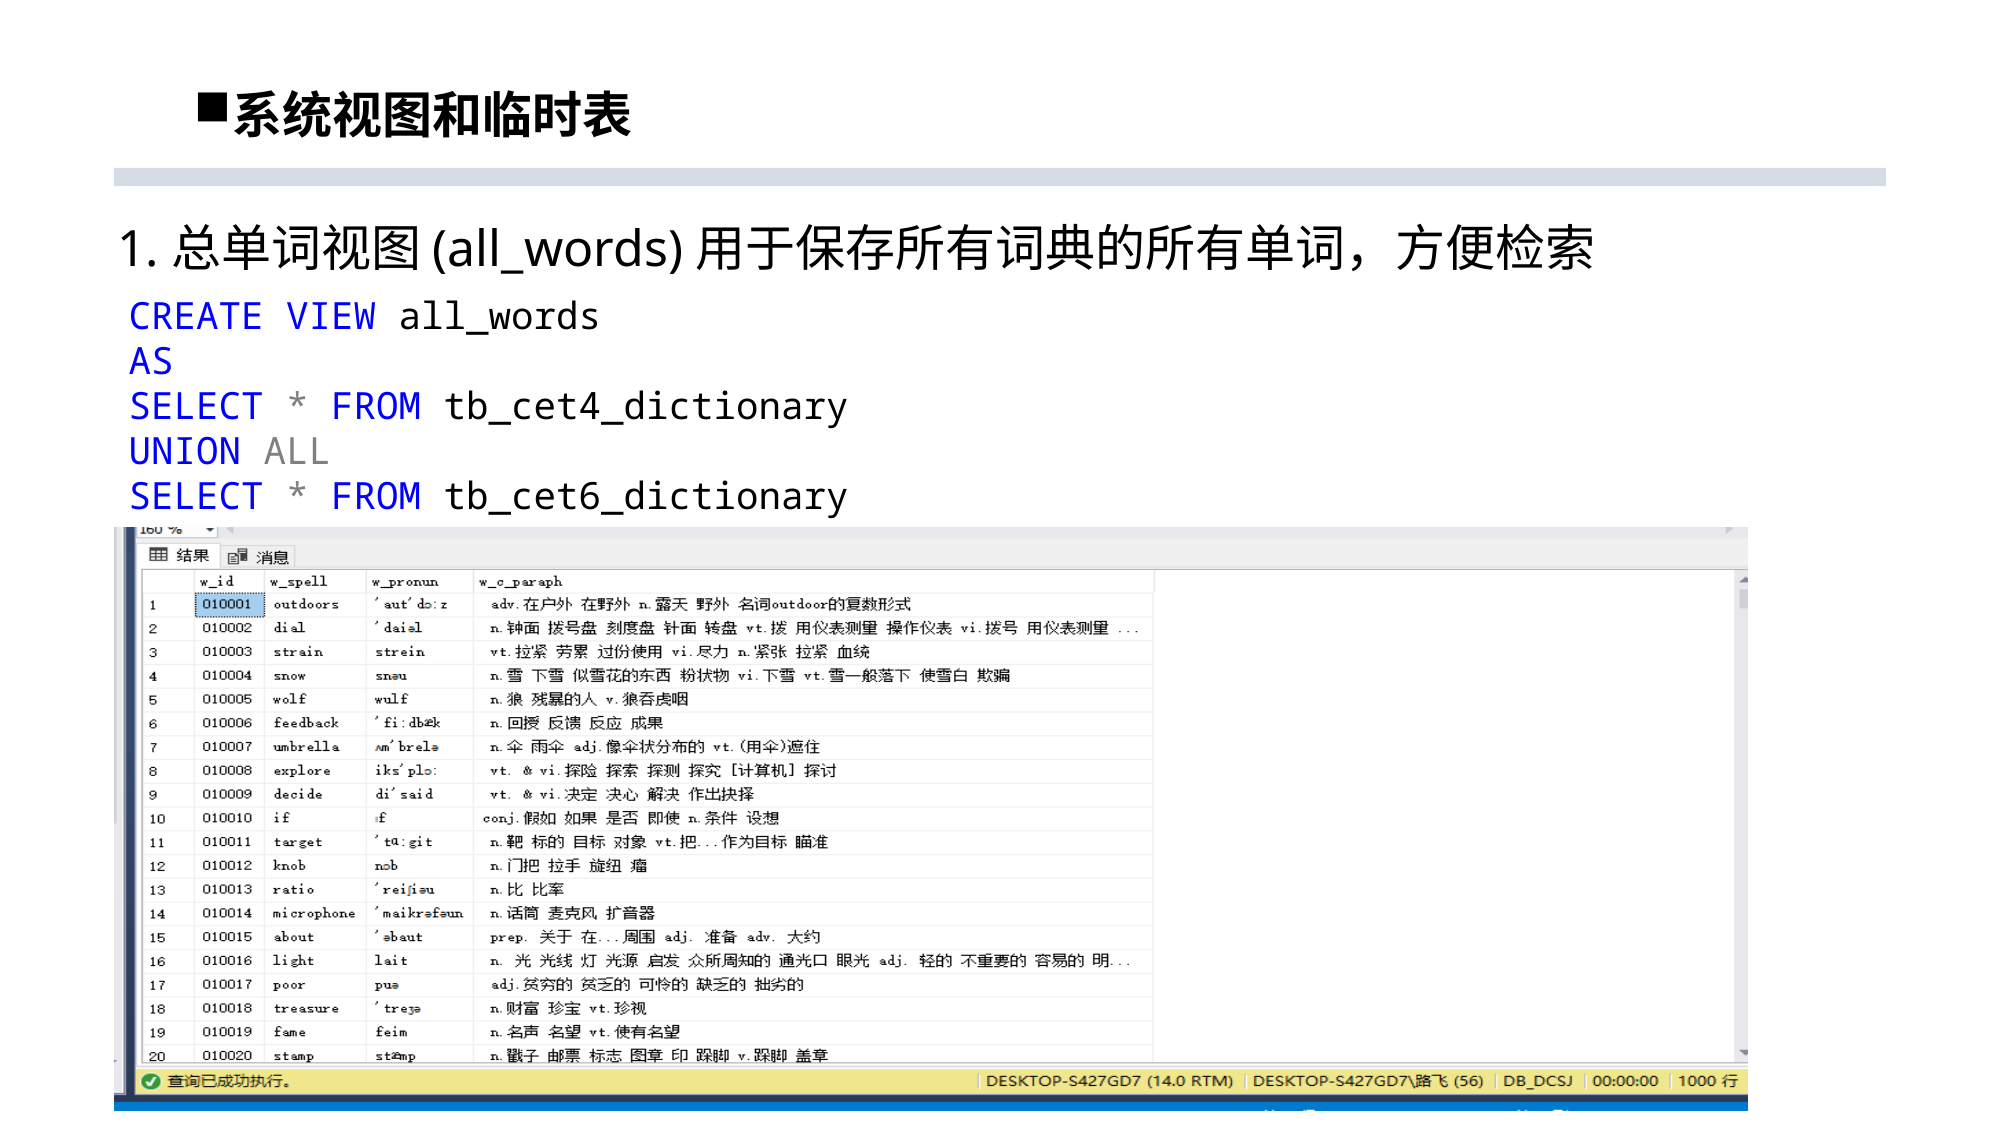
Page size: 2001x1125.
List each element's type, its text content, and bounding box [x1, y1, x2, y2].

picture [113, 527, 1748, 1111]
title 系统视图和临时表 [114, 0, 1886, 152]
text_box CREATE VIEW all_words AS SELECT * FROM tb_cet4_dictionary UNION ALL SELECT * FROM tb_cet6_dictionary [114, 284, 1714, 525]
text_box 1.总单词视图(all_words)用于保存所有词典的所有单词，方便检索 [21, 209, 1748, 284]
